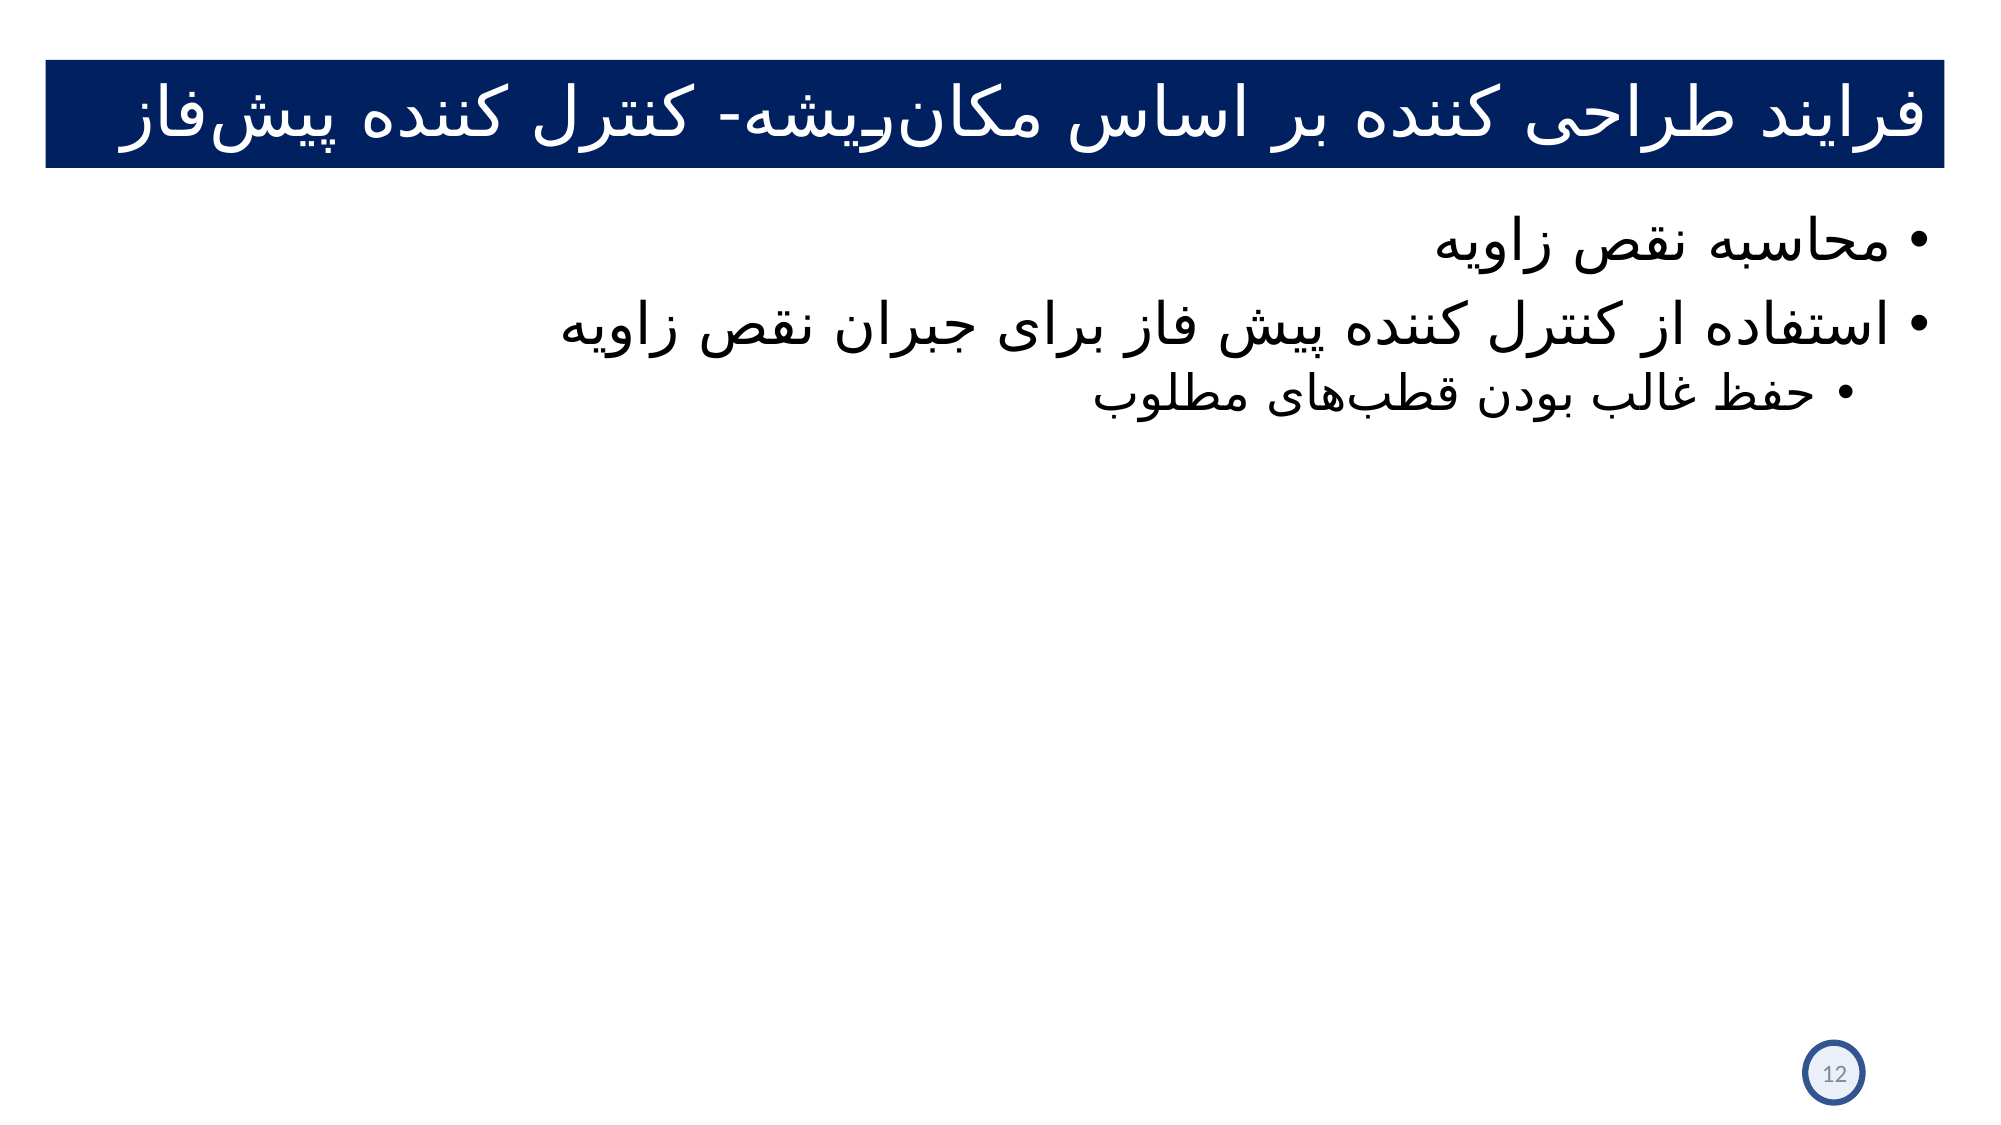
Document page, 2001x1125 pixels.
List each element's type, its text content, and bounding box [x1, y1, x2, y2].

list محاسبه نقص زاویه استفاده از کنترل کننده پیش فاز برای جبران نقص زاویه حفظ غالب بودن قطب‌های مطلوب [45, 203, 1945, 1066]
slide_number 12 [1412, 1066, 1863, 1103]
title فرایند طراحی کننده بر اساس مکان‌ریشه- کنترل کننده پیش‌فاز [45, 59, 1945, 168]
